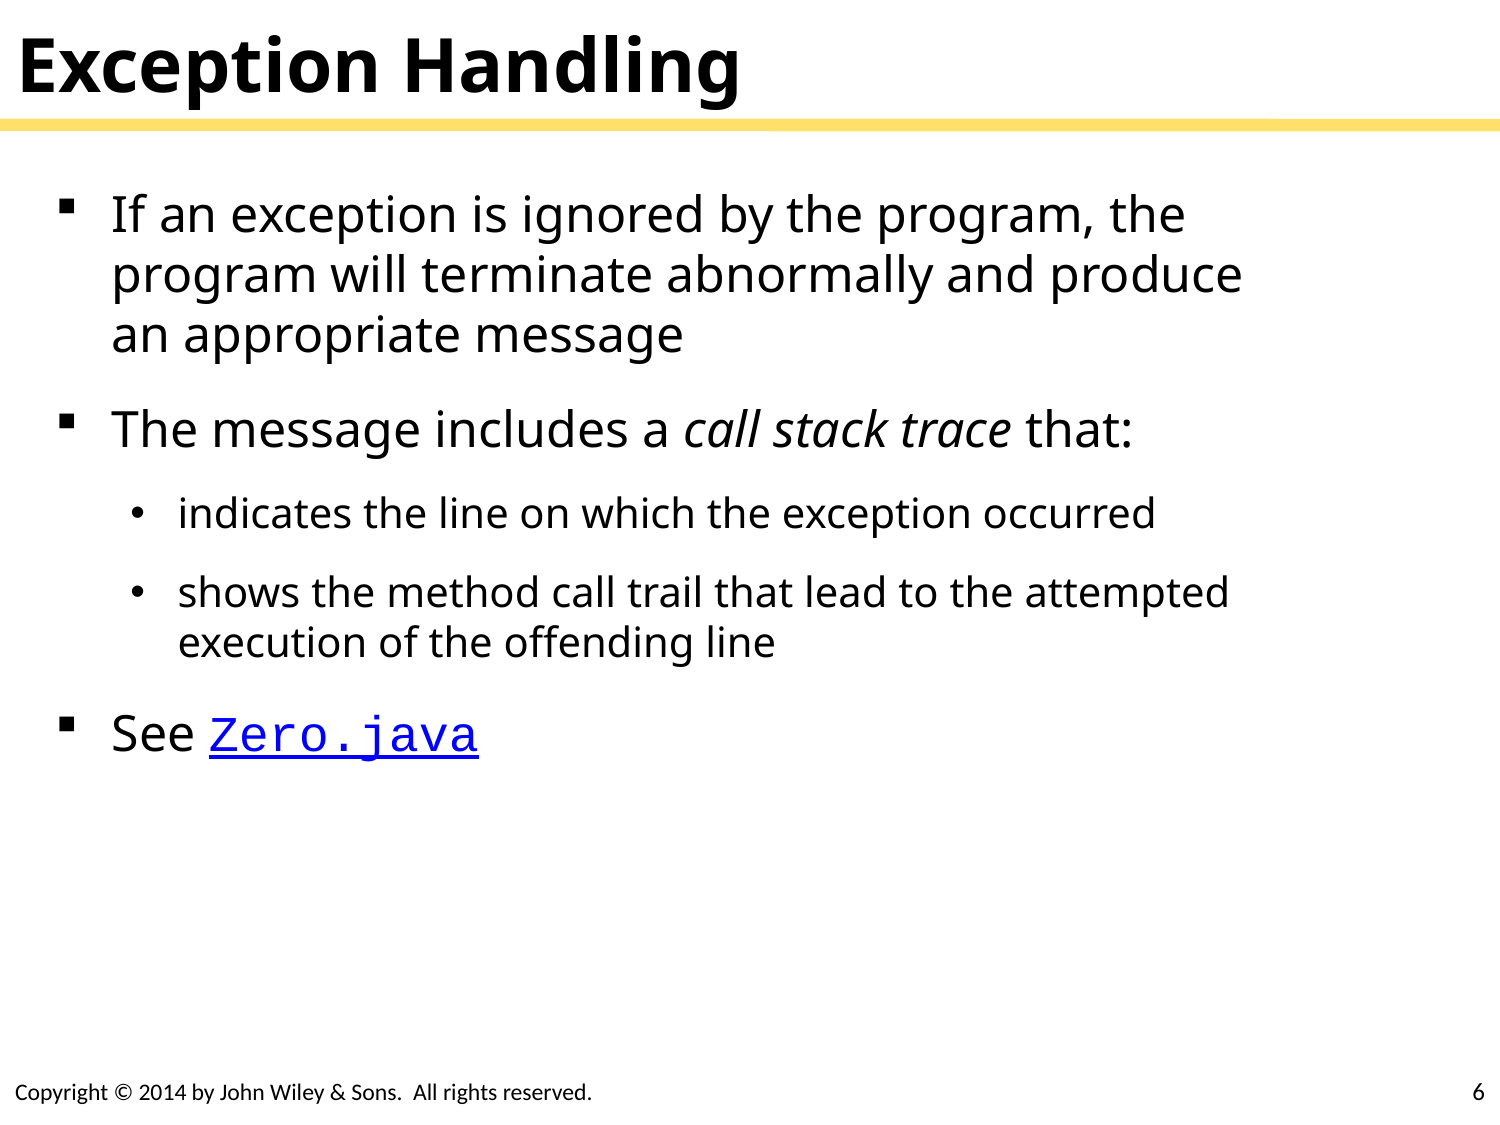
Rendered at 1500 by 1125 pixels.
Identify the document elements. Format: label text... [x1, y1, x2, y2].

list If an exception is ignored by the program, the program will terminate abnormally and produce an appropriate message The message includes a call stack trace that: indicates the line on which the exception occurred shows the method call trail that lead to the attempted execution of the offending line See Zero.java [40, 174, 1303, 1013]
title Exception Handling [1, 0, 1500, 125]
